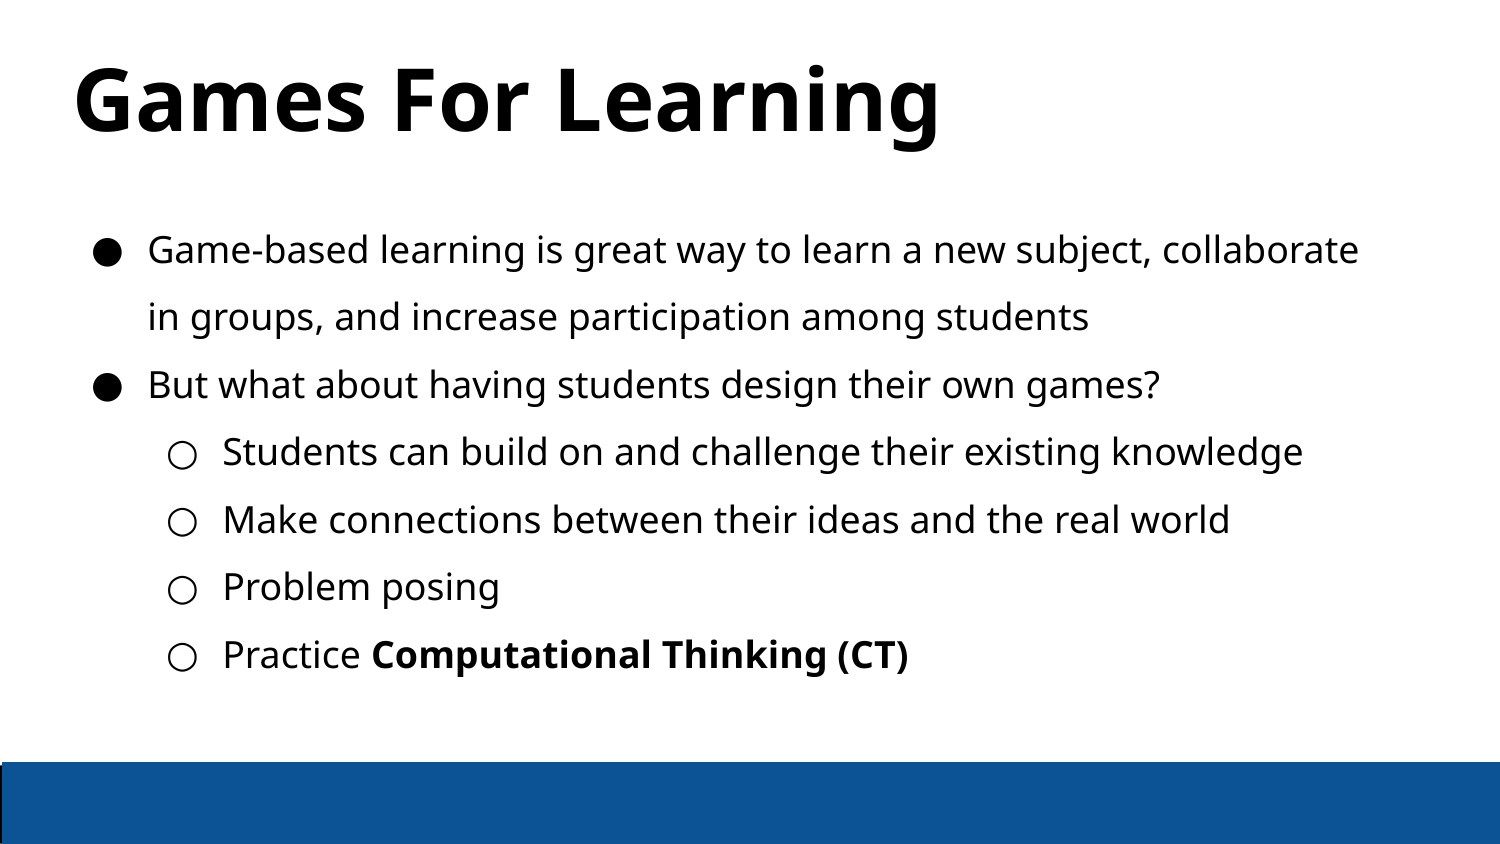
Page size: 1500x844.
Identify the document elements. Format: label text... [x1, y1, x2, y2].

text_box [2, 763, 1500, 844]
list Game-based learning is great way to learn a new subject, collaborate in groups, and increase participation among students But what about having students design their own games? Students can build on and challenge their existing knowledge Make connections between their ideas and the real world Problem posing Practice Computational Thinking (CT) [57, 188, 1408, 709]
title Games For Learning [57, 54, 1273, 164]
